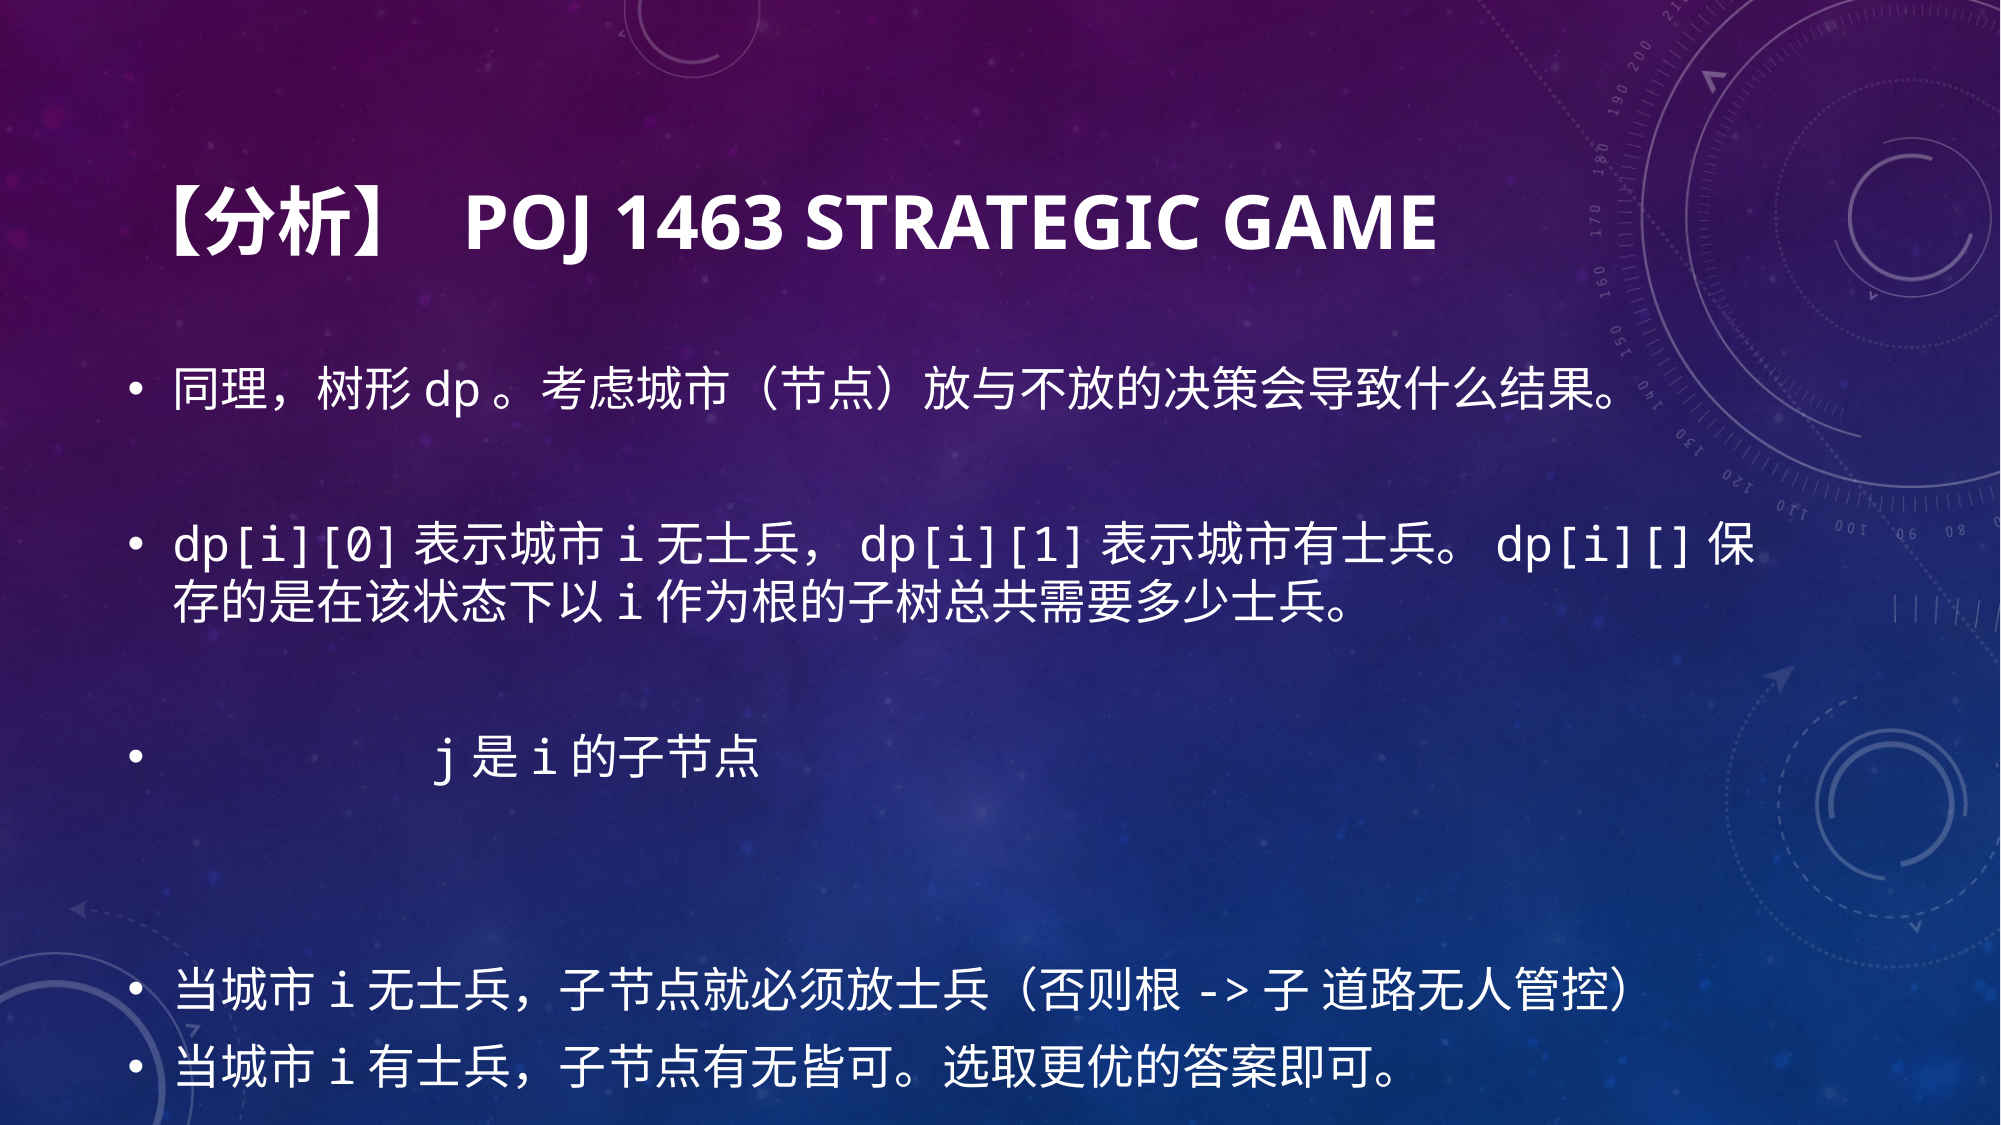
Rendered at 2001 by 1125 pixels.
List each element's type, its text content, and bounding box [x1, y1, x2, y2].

picture [0, 0, 2001, 1125]
title 【分析】 POJ 1463 Strategic game [112, 99, 1775, 339]
